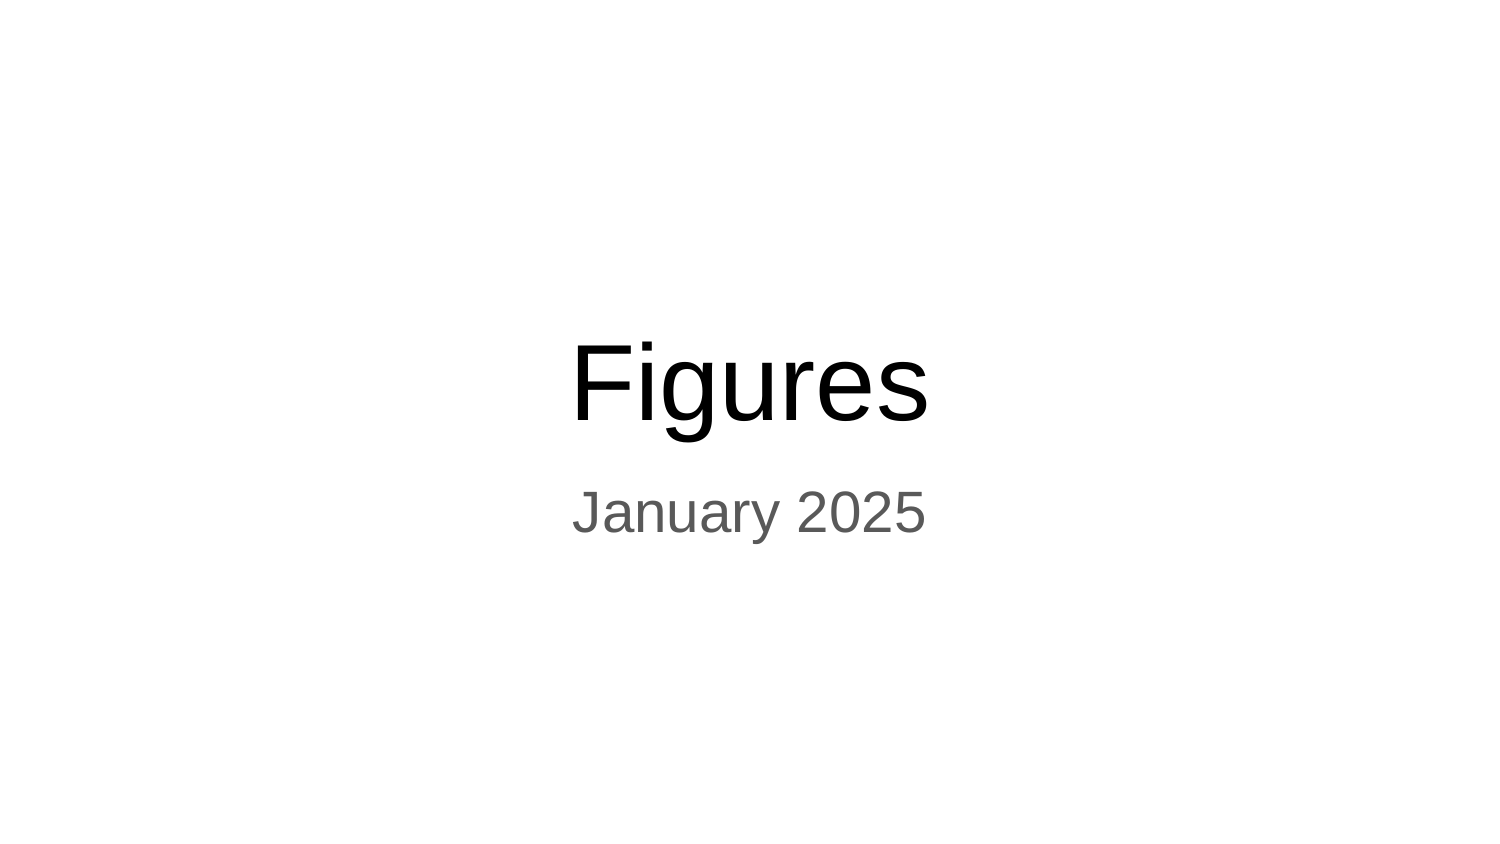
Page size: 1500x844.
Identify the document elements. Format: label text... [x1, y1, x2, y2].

title Figures [51, 122, 1449, 459]
subtitle January 2025 [51, 464, 1449, 595]
